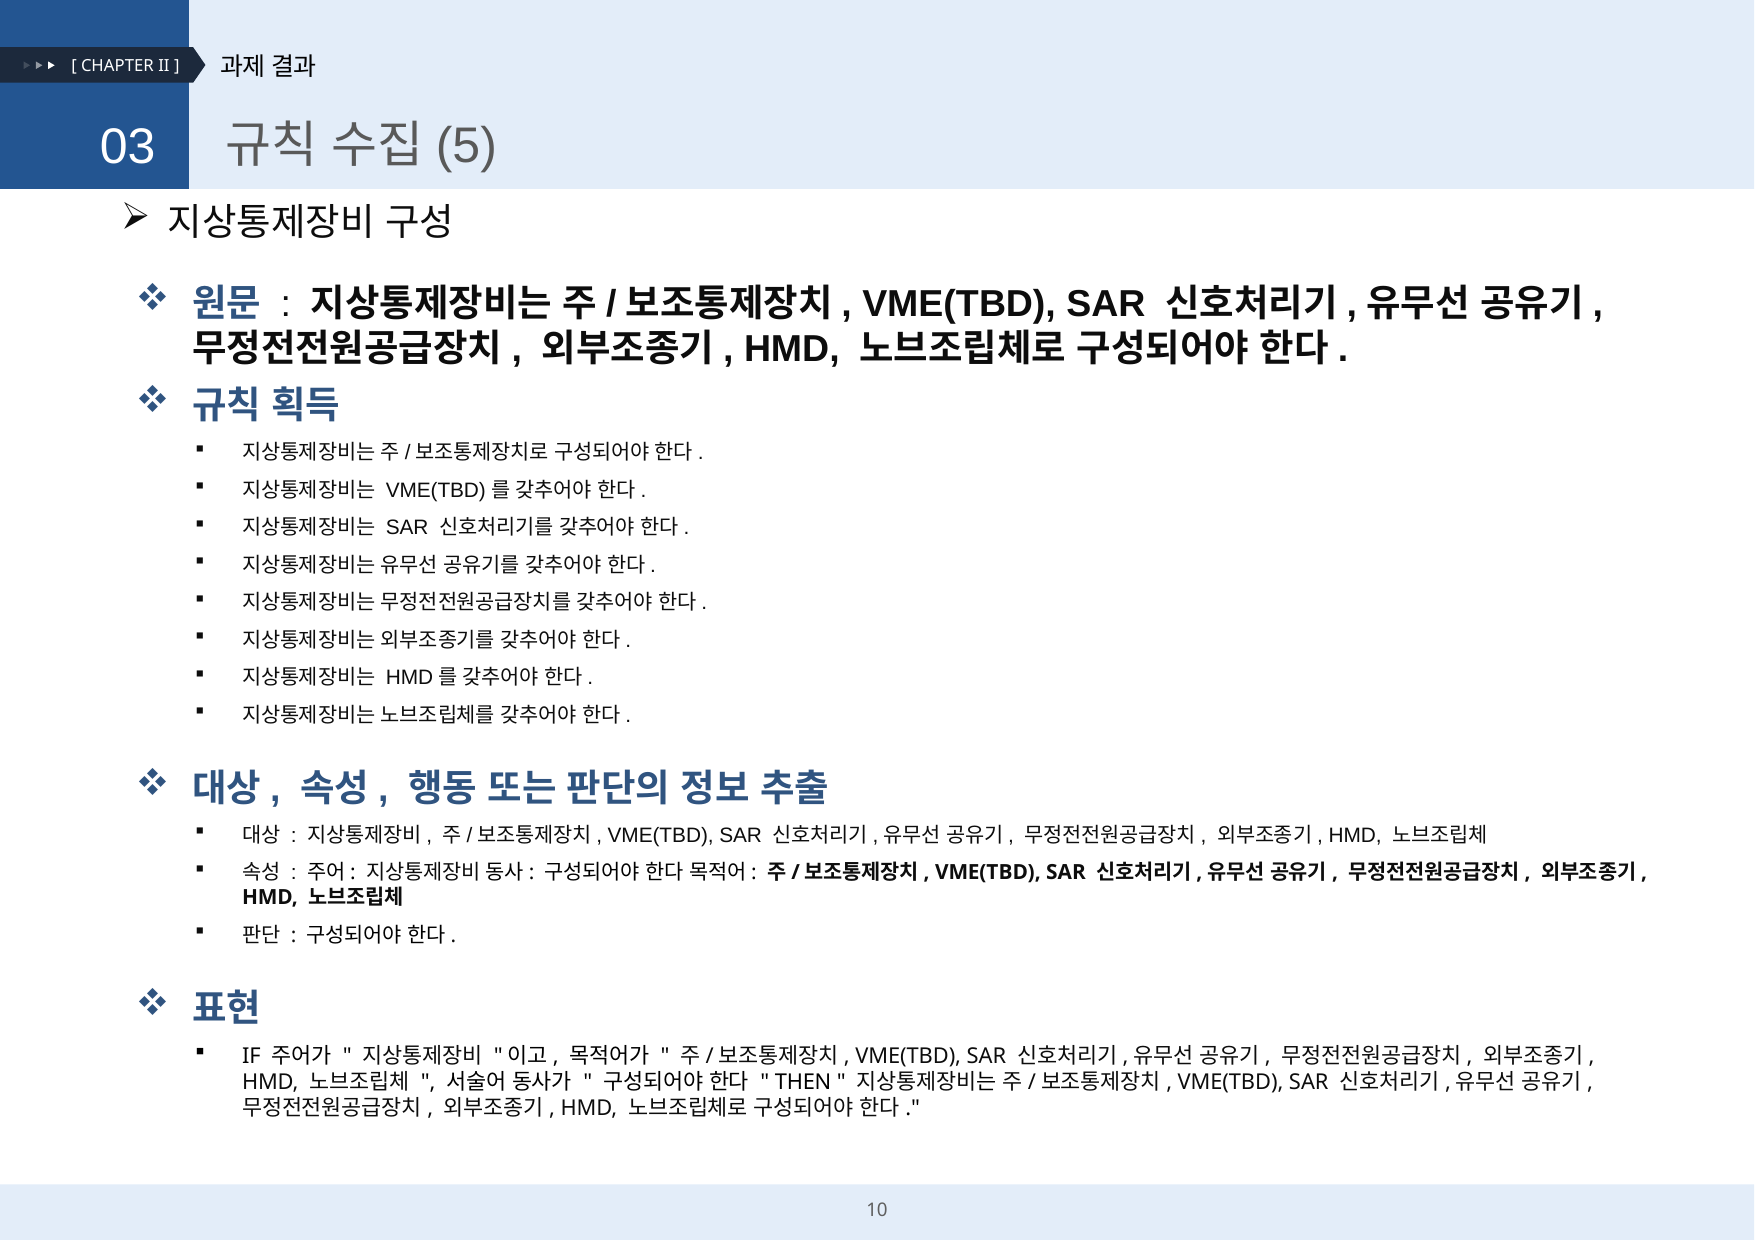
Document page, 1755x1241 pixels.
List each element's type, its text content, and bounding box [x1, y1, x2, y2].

text_box 원문 : 지상통제장비는 주/보조통제장치, VME(TBD), SAR 신호처리기,유무선 공유기, 무정전전원공급장치, 외부조종기, HMD, 노브조립체로 구성되어야 한다. 규칙 획득 지상통제장비는 주/보조통제장치로 구성되어야 한다. 지상통제장비는 VME(TBD)를 갖추어야 한다. 지상통제장비는 SAR 신호처리기를 갖추어야 한다. 지상통제장비는 유무선 공유기를 갖추어야 한다. 지상통제장비는 무정전전원공급장치를 갖추어야 한다. 지상통제장비는 외부조종기를 갖추어야 한다. 지상통제장비는 HMD를 갖추어야 한다. 지상통제장비는 노브조립체를 갖추어야 한다. 대상, 속성, 행동 또는 판단의 정보 추출 대상 : 지상통제장비, 주/보조통제장치, VME(TBD), SAR 신호처리기,유무선 공유기, 무정전전원공급장치, 외부조종기, HMD, 노브조립체 속성 : 주어: 지상통제장비 동사: 구성되어야 한다 목적어: 주/보조통제장치, VME(TBD), SAR 신호처리기,유무선 공유기, 무정전전원공급장치, 외부조종기, HMD, 노브조립체 판단 : 구성되어야 한다. 표현 IF 주어가 " 지상통제장비 "이고, 목적어가 " 주/보조통제장치, VME(TBD), SAR 신호처리기,유무선 공유기, 무정전전원공급장치, 외부조종기, HMD, 노브조립체 ", 서술어 동사가 " 구성되어야 한다 " THEN " 지상통제장비는 주/보조통제장치, VME(TBD), SAR 신호처리기,유무선 공유기, 무정전전원공급장치, 외부조종기, HMD, 노브조립체로 구성되어야 한다." [121, 271, 1669, 1209]
text_box 지상통제장비 구성 [119, 187, 1428, 245]
text_box 규칙 수집(5) [225, 112, 498, 173]
text_box 03 [99, 113, 156, 174]
